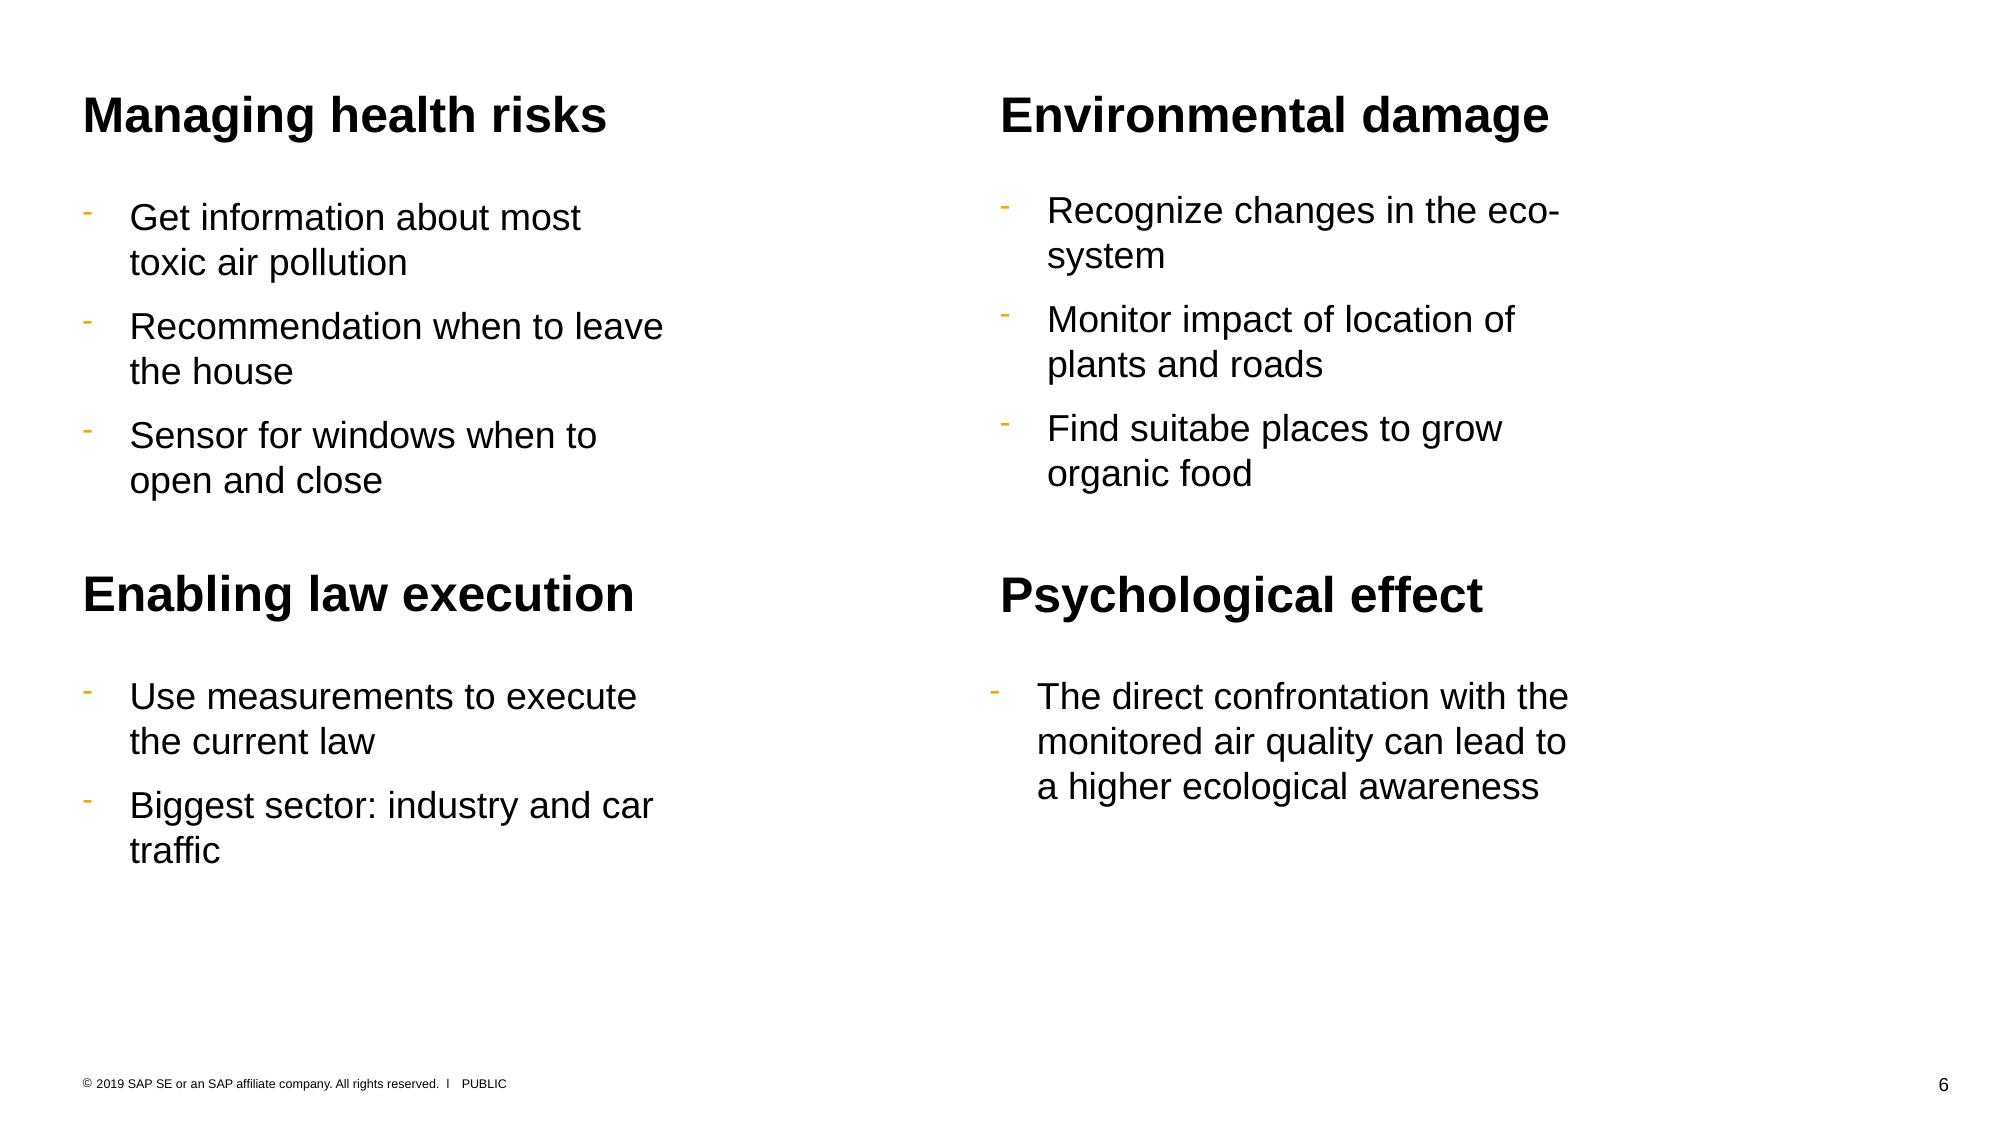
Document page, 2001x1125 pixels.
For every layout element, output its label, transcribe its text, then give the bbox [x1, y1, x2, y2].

text_box Get information about most toxic air pollution Recommendation when to leave the house Sensor for windows when to open and close [82, 193, 667, 501]
text_box The direct confrontation with the monitored air quality can lead to a higher ecological awareness [989, 671, 1574, 808]
text_box Enabling law execution [82, 561, 1918, 622]
text_box Use measurements to execute the current law Biggest sector: industry and car traffic [82, 671, 667, 871]
text_box Environmental damage [1000, 82, 1871, 143]
text_box Recognize changes in the eco-system Monitor impact of location of plants and roads Find suitabe places to grow organic food [1000, 186, 1584, 494]
text_box Psychological effect [1000, 562, 2001, 623]
title Managing health risks [82, 82, 780, 144]
